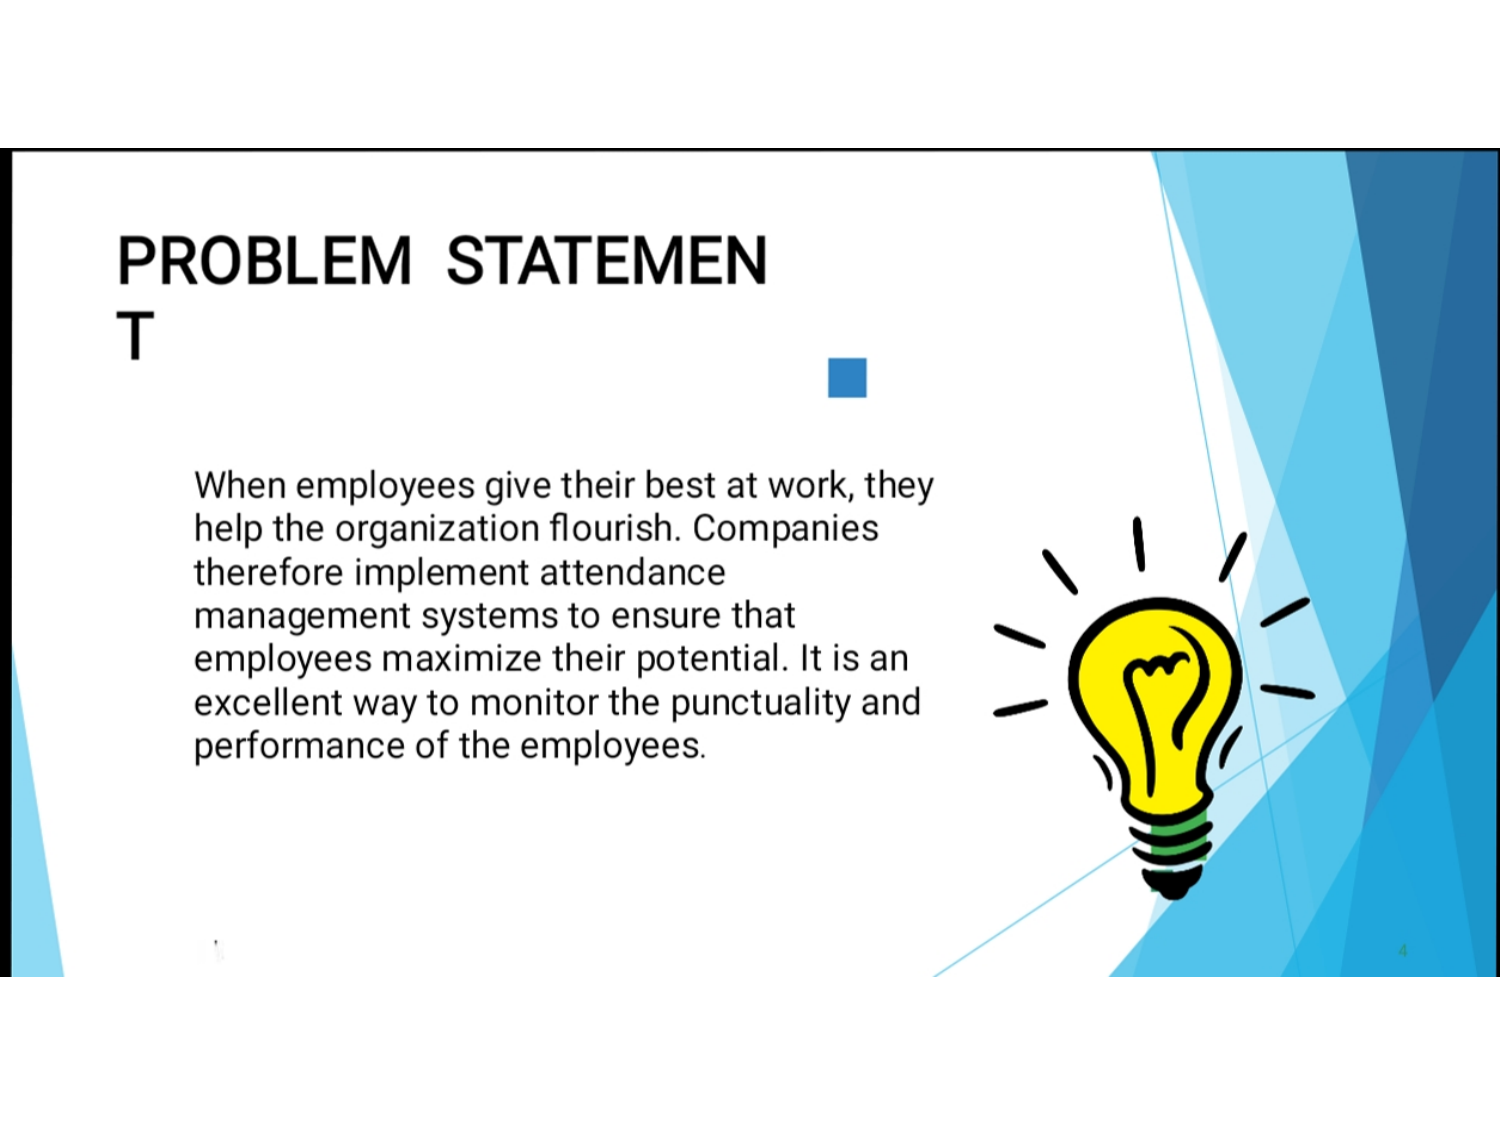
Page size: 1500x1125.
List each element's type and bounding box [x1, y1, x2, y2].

picture [0, 148, 1500, 977]
